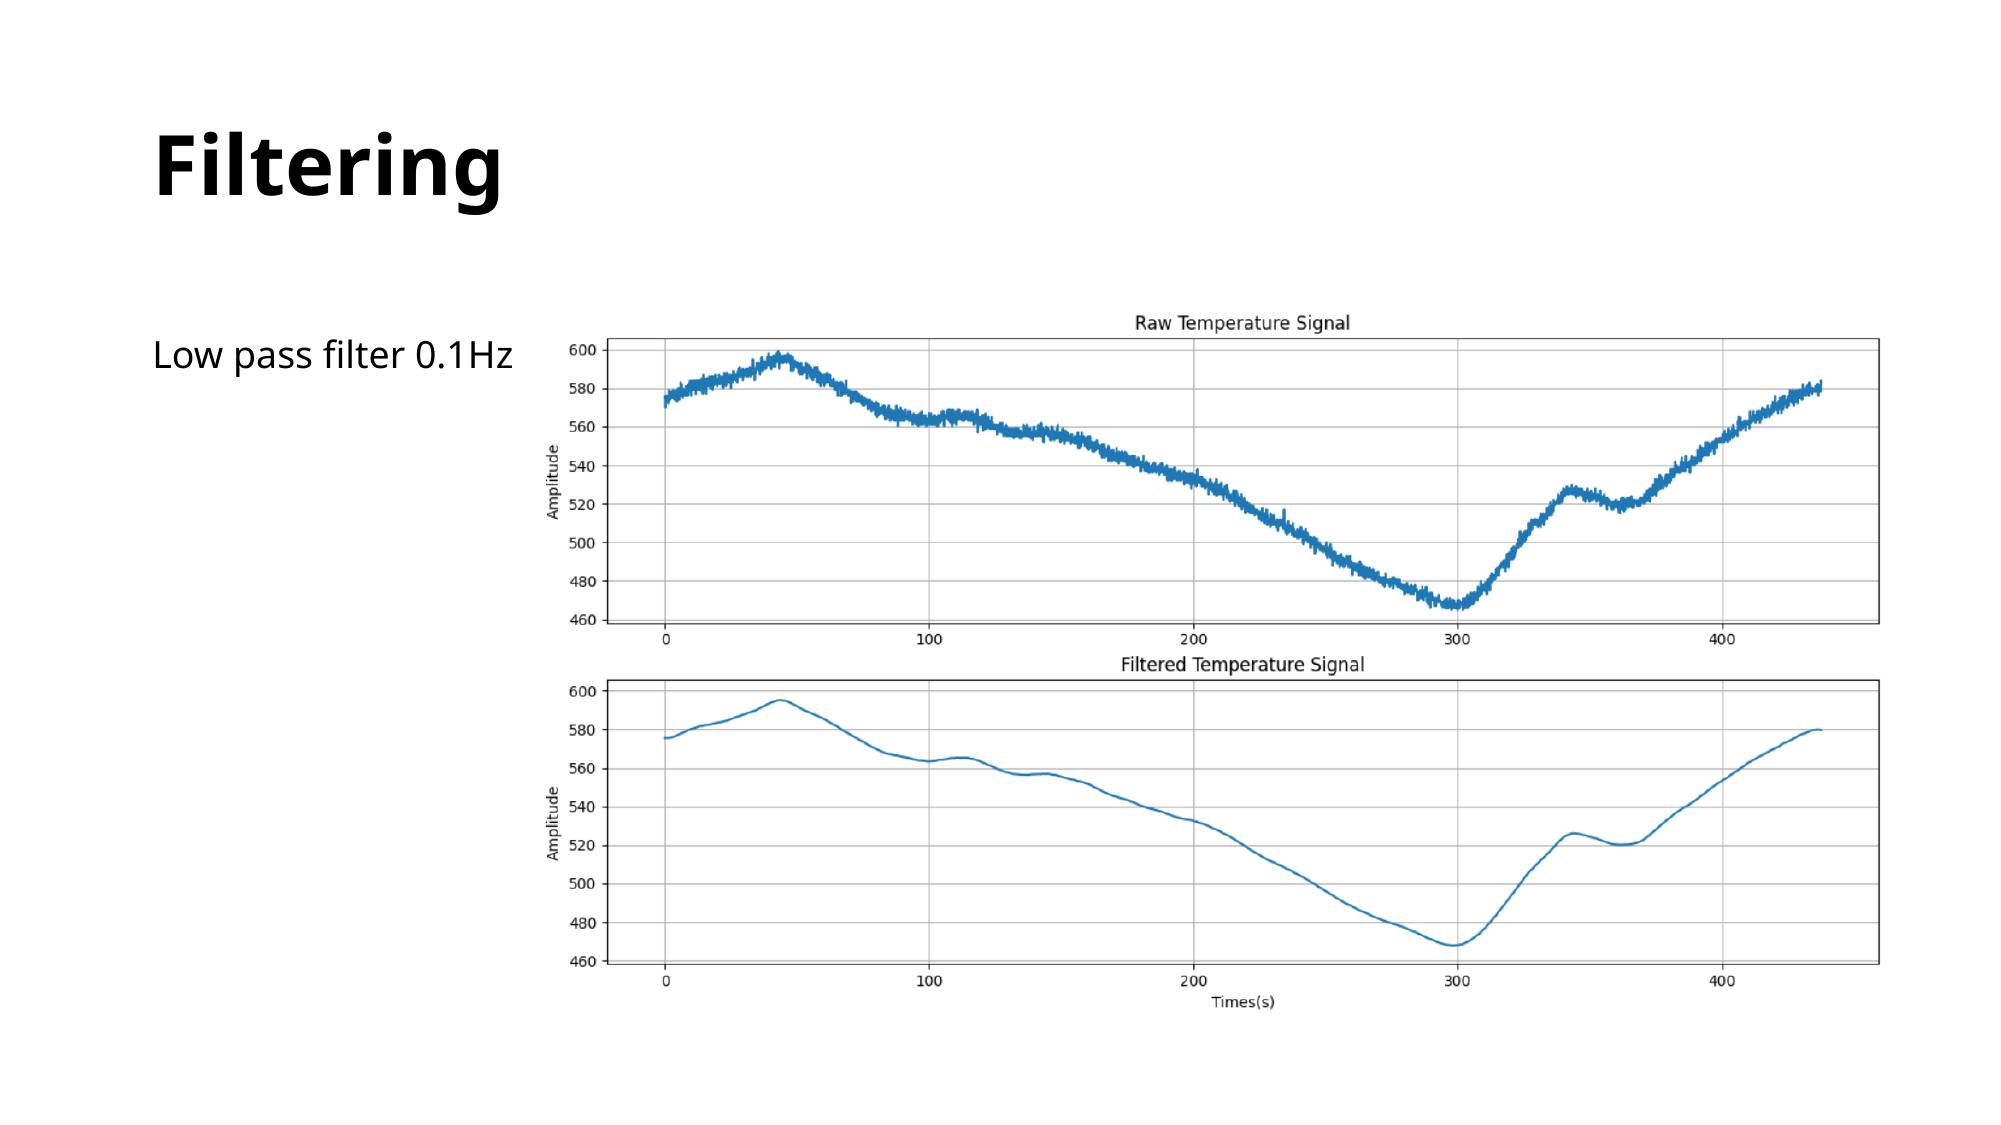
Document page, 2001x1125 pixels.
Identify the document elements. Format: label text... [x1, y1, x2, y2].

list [528, 303, 1940, 1017]
text_box Low pass filter 0.1Hz [137, 323, 528, 384]
title Filtering [137, 59, 1863, 278]
